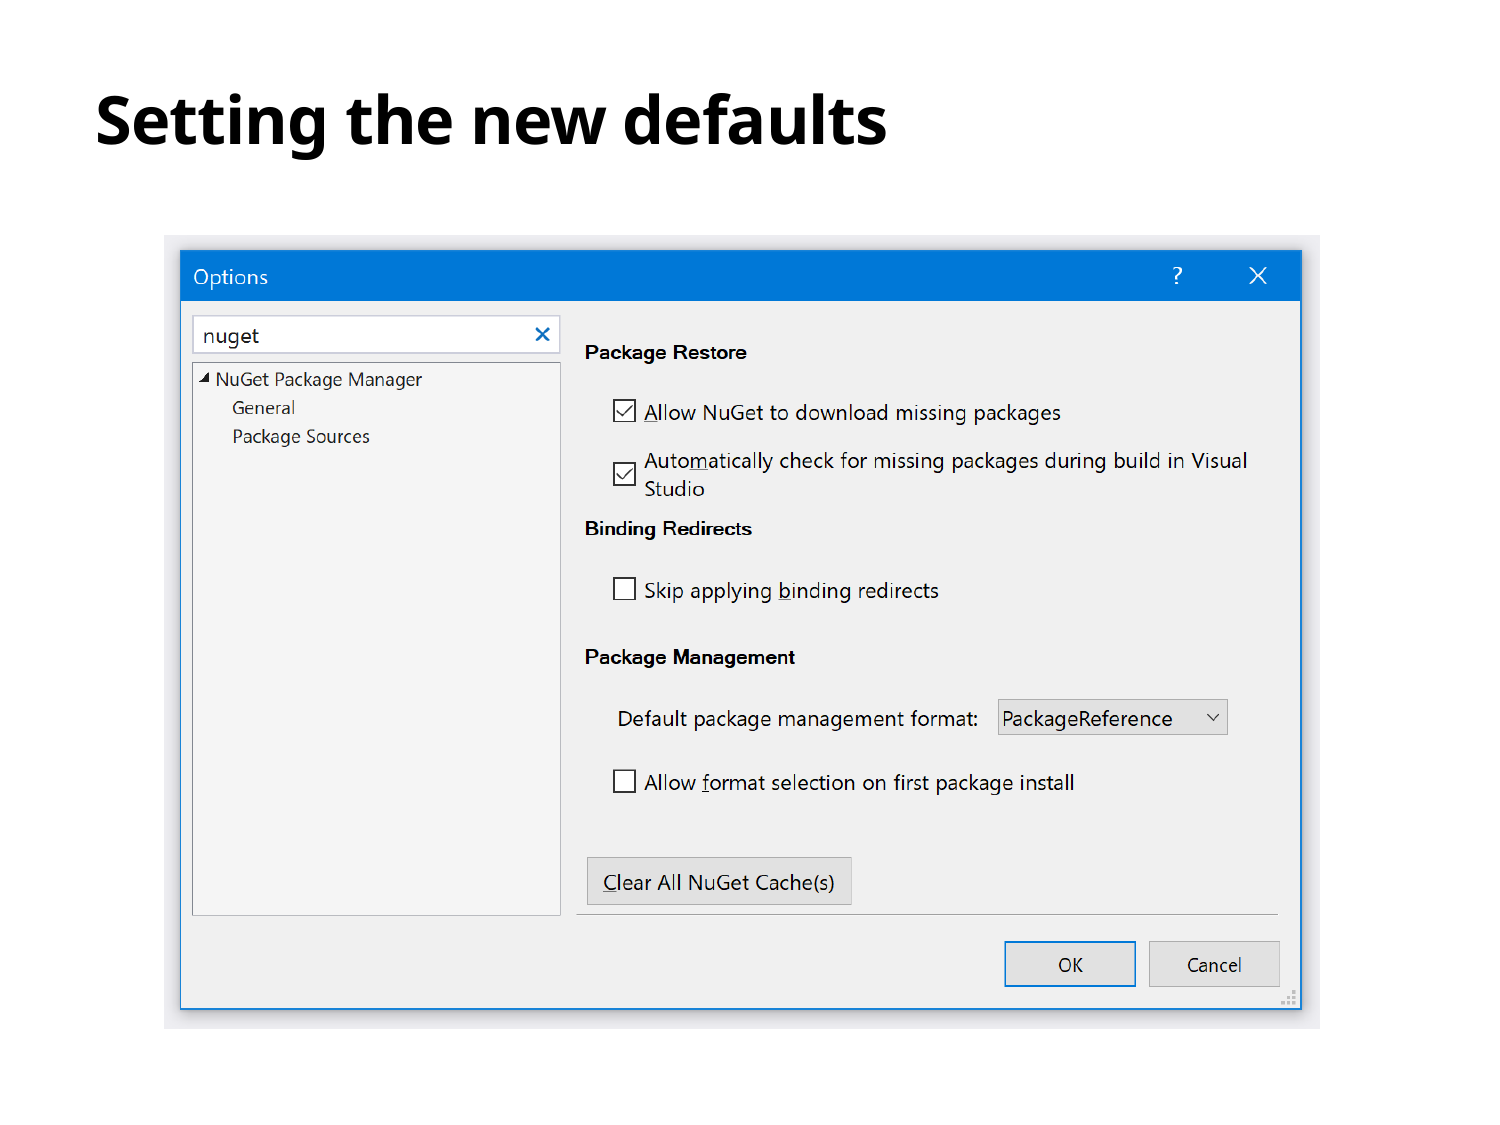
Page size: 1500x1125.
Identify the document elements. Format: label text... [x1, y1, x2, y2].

picture [164, 235, 1320, 1029]
title Setting the new defaults [95, 78, 1404, 159]
